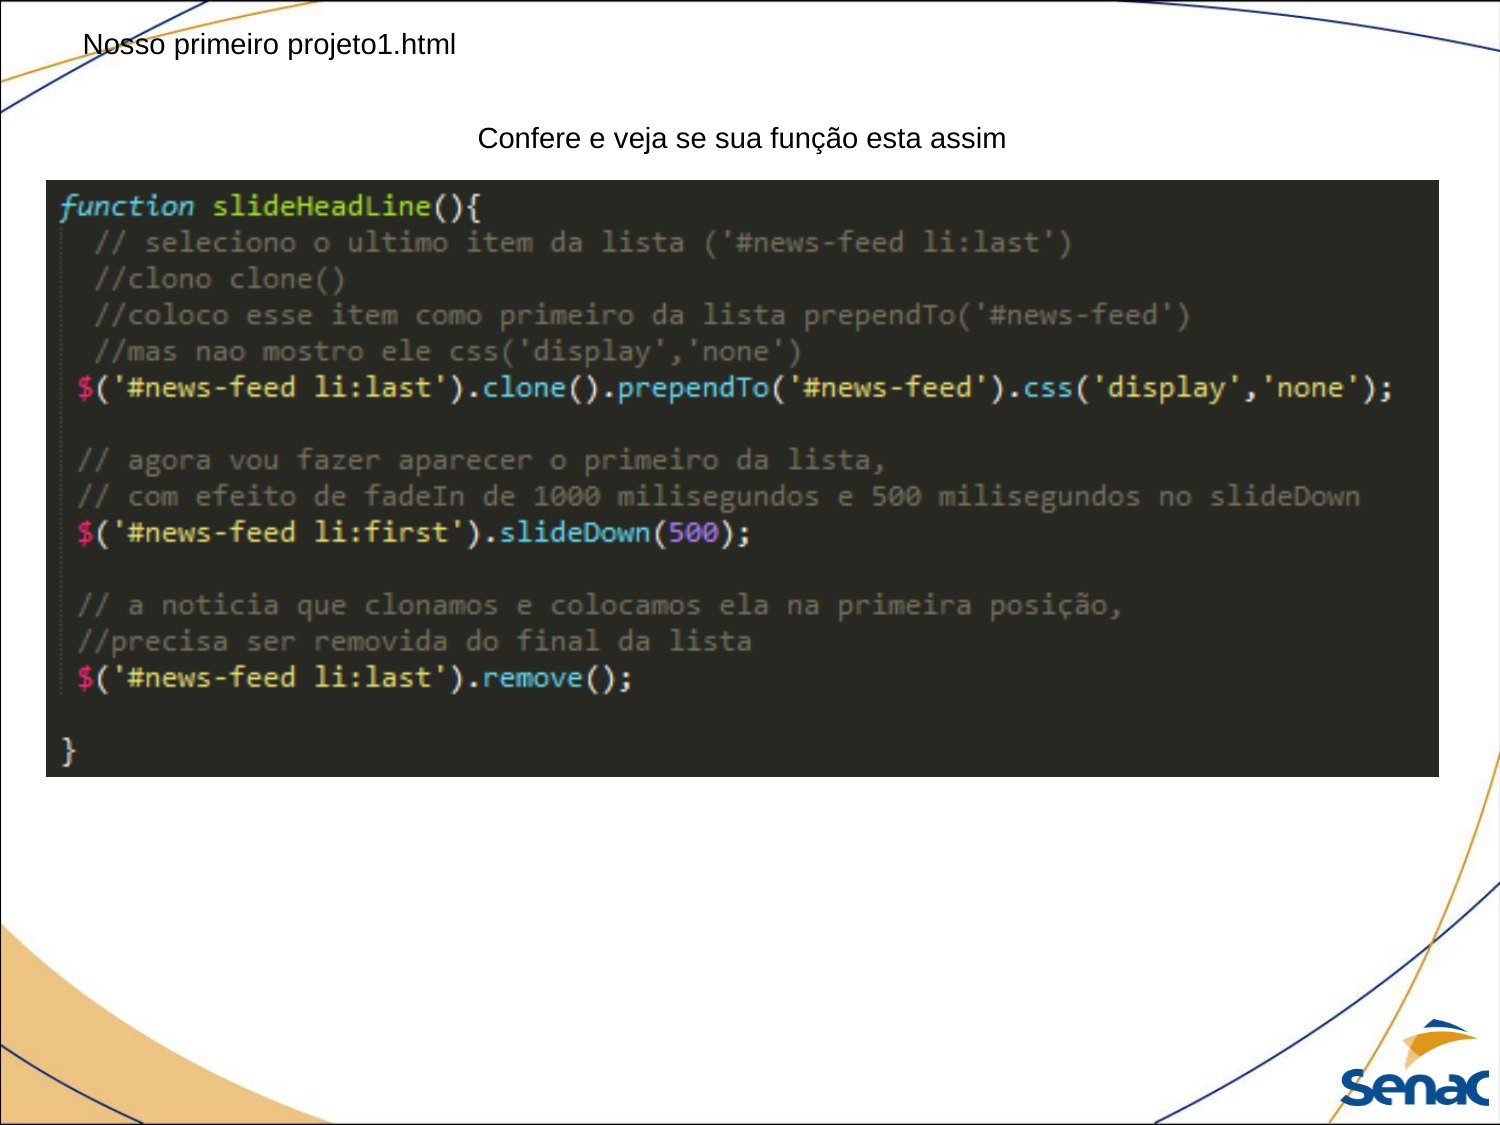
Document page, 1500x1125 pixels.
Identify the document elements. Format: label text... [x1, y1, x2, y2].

text_box Confere e veja se sua função esta assim [462, 111, 1023, 162]
picture [0, 0, 1500, 1125]
title Nosso primeiro projeto1.html [67, 10, 1418, 94]
